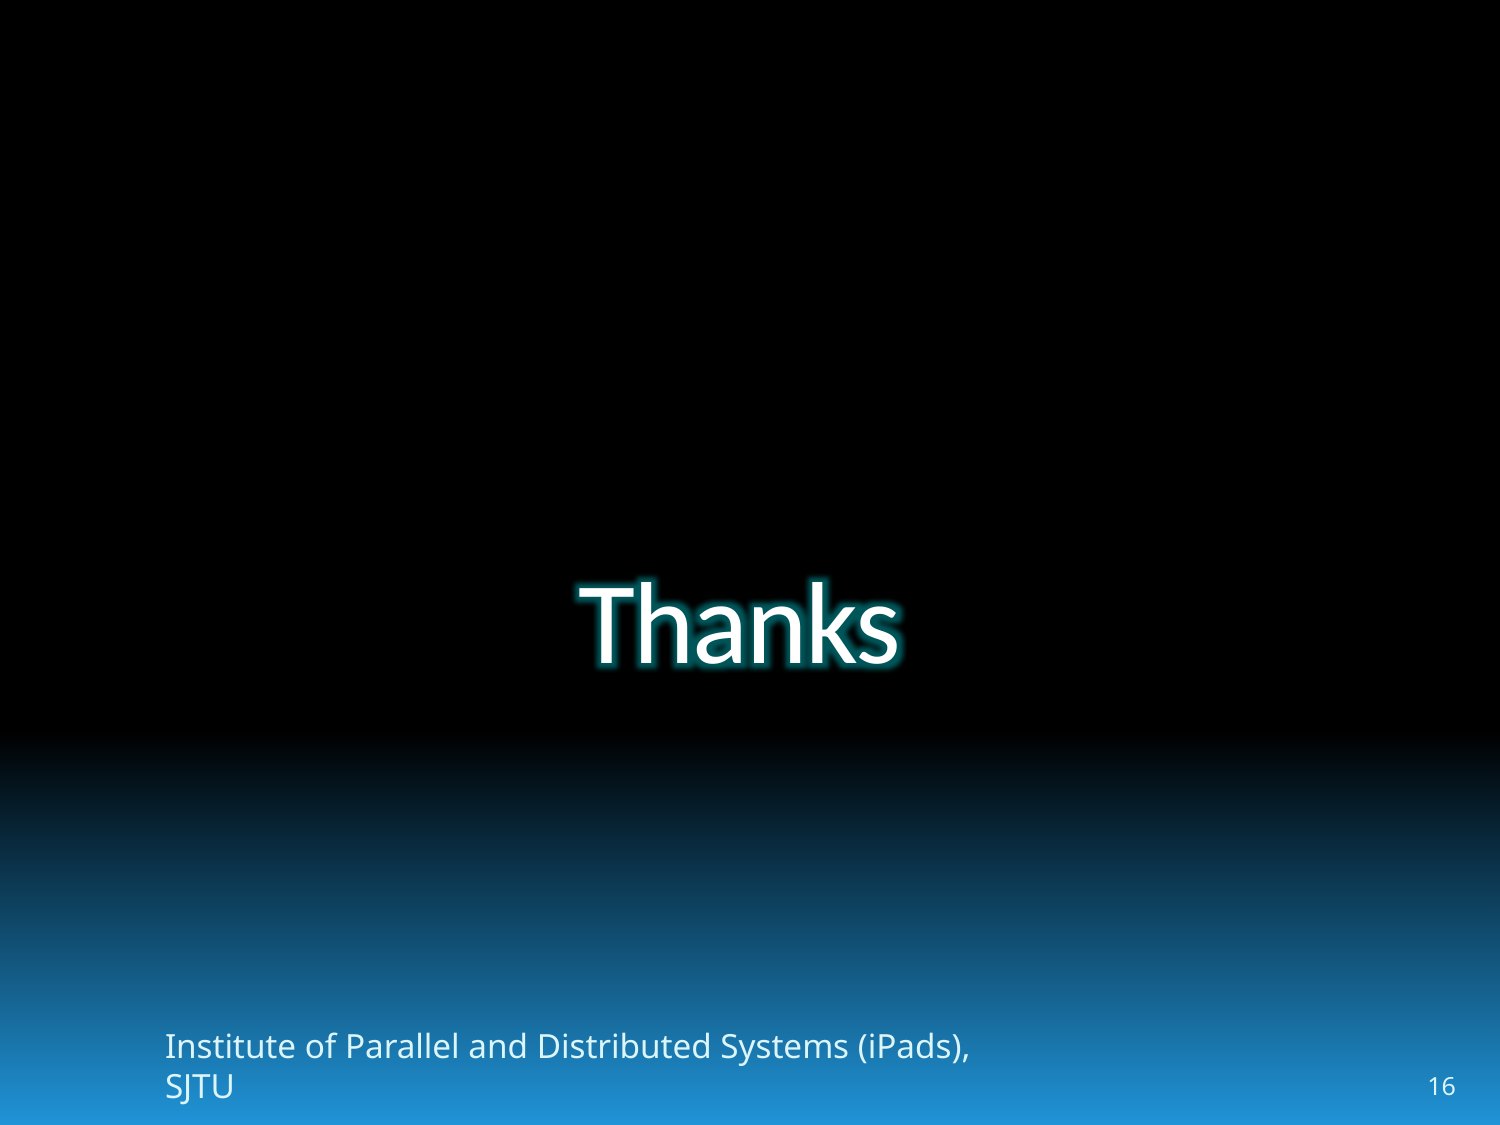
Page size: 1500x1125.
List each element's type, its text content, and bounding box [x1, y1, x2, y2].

footer Institute of Parallel and Distributed Systems (iPads), SJTU [150, 1052, 1063, 1113]
slide_number 16 [1412, 1052, 1488, 1113]
text_box Thanks [499, 538, 981, 692]
